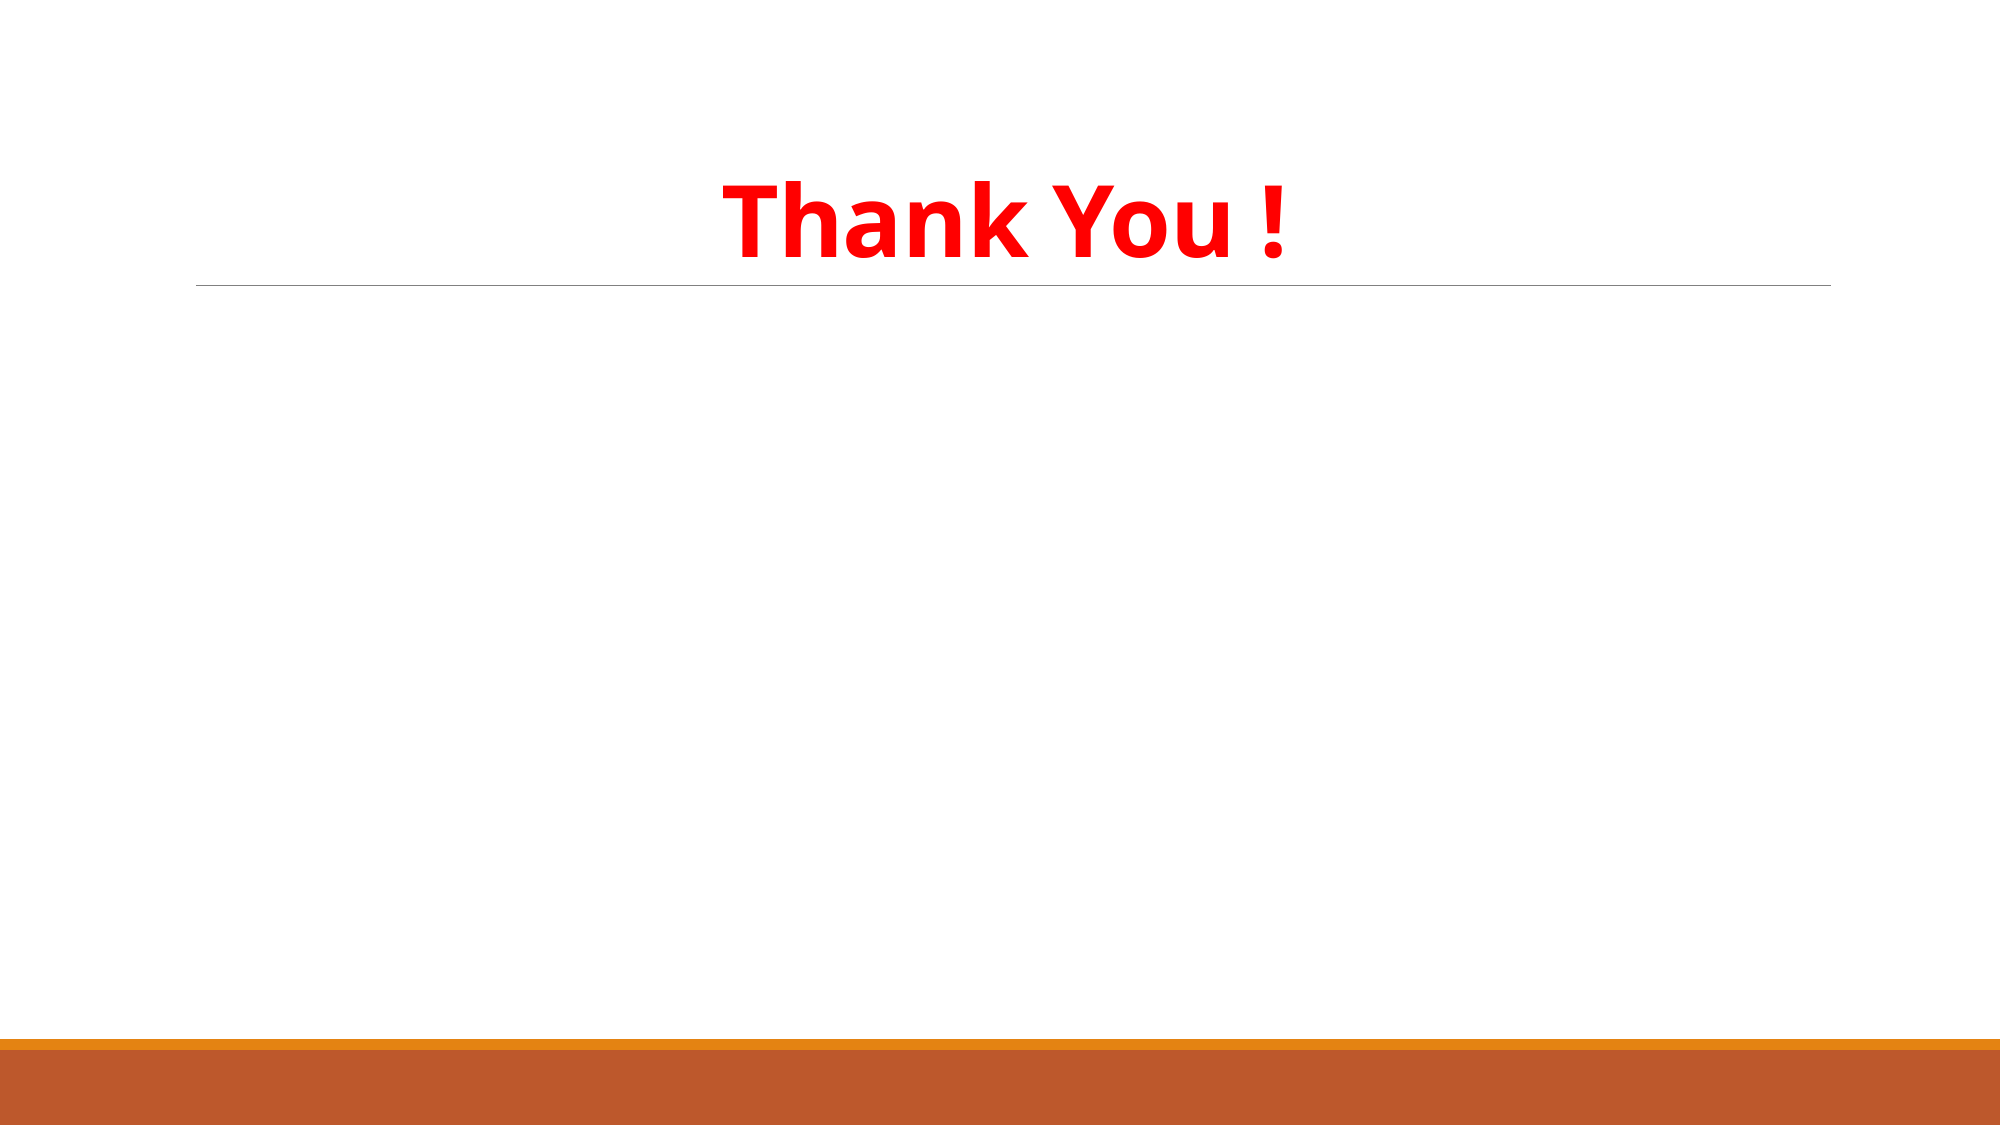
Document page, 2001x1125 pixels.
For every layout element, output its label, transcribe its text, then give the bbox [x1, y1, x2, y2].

title Thank You ! [180, 47, 1830, 285]
